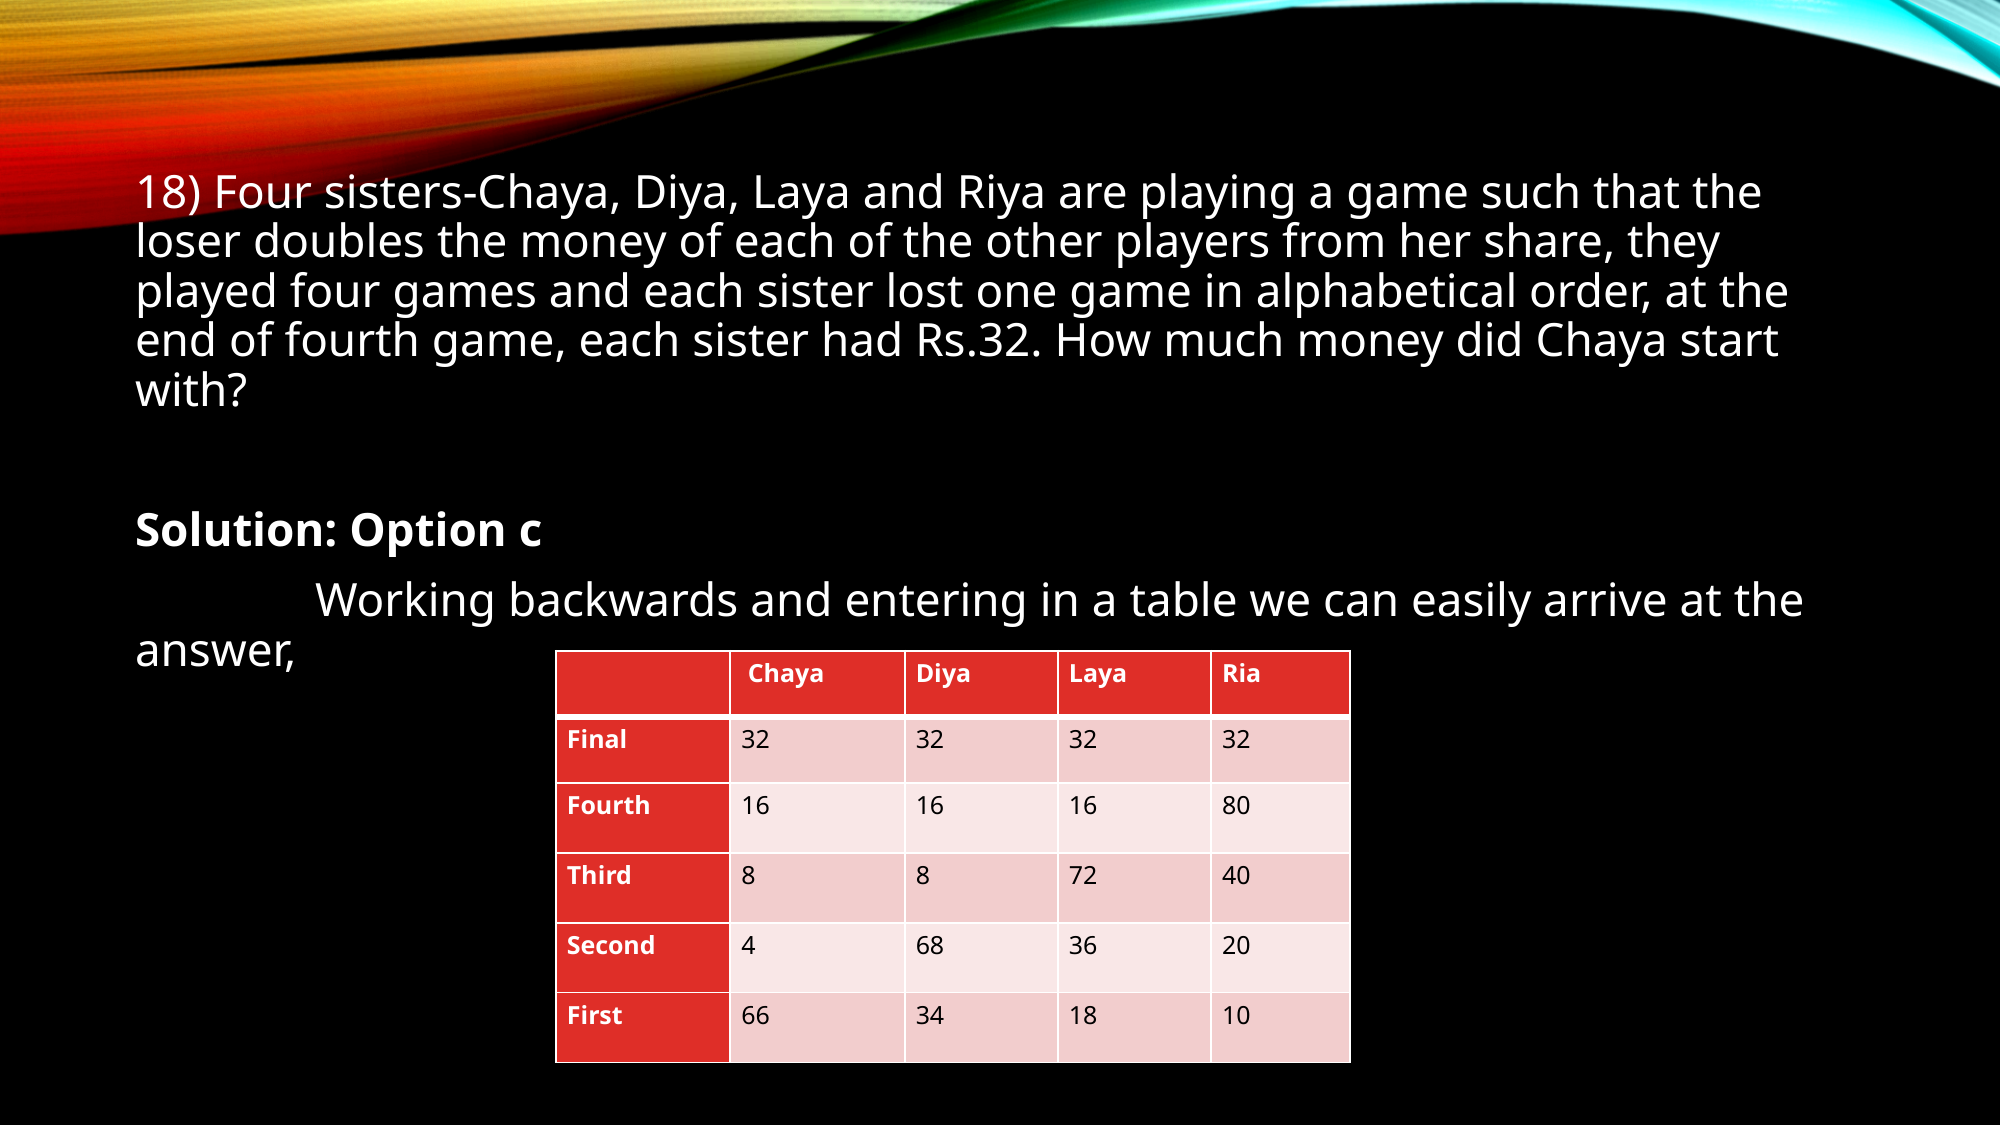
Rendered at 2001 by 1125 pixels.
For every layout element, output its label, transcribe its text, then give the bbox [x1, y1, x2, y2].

table_cell 16 [906, 784, 1057, 852]
table_cell Third [557, 854, 729, 922]
table_cell 8 [731, 854, 904, 922]
table_cell 40 [1212, 854, 1349, 922]
table_cell 32 [906, 720, 1057, 782]
table_cell 72 [1059, 854, 1210, 922]
table_header Diya [906, 652, 1057, 714]
table_cell First [557, 993, 729, 1062]
table_header Laya [1059, 652, 1210, 714]
table_cell 10 [1212, 993, 1349, 1062]
table_cell 8 [906, 854, 1057, 922]
table_cell Second [557, 924, 729, 992]
table_cell 68 [906, 924, 1057, 992]
table_cell 36 [1059, 924, 1210, 992]
table_cell 32 [731, 720, 904, 782]
table_cell Final [557, 720, 729, 782]
table_cell 34 [906, 993, 1057, 1062]
table_header [557, 652, 729, 714]
table_cell 4 [731, 924, 904, 992]
table_cell 16 [1059, 784, 1210, 852]
table_header Ria [1212, 652, 1349, 714]
table_cell 80 [1212, 784, 1349, 852]
table_cell 20 [1212, 924, 1349, 992]
table_cell Fourth [557, 784, 729, 852]
table_header Chaya [731, 652, 904, 714]
table_cell 18 [1059, 993, 1210, 1062]
table_cell 16 [731, 784, 904, 852]
list 18) Four sisters-Chaya, Diya, Laya and Riya are playing a game such that the loser doubles the money of each of the other players from her share, they played four games and each sister lost one game in alphabetical order, at the end of fourth game, each sister had Rs.32. How much money did Chaya start with? Solution: Option c Working backwards and entering in a table we can easily arrive at the answer, [120, 161, 1888, 1021]
table_cell 32 [1059, 720, 1210, 782]
table_cell 32 [1212, 720, 1349, 782]
table_cell 66 [731, 993, 904, 1062]
picture [0, 0, 2000, 237]
